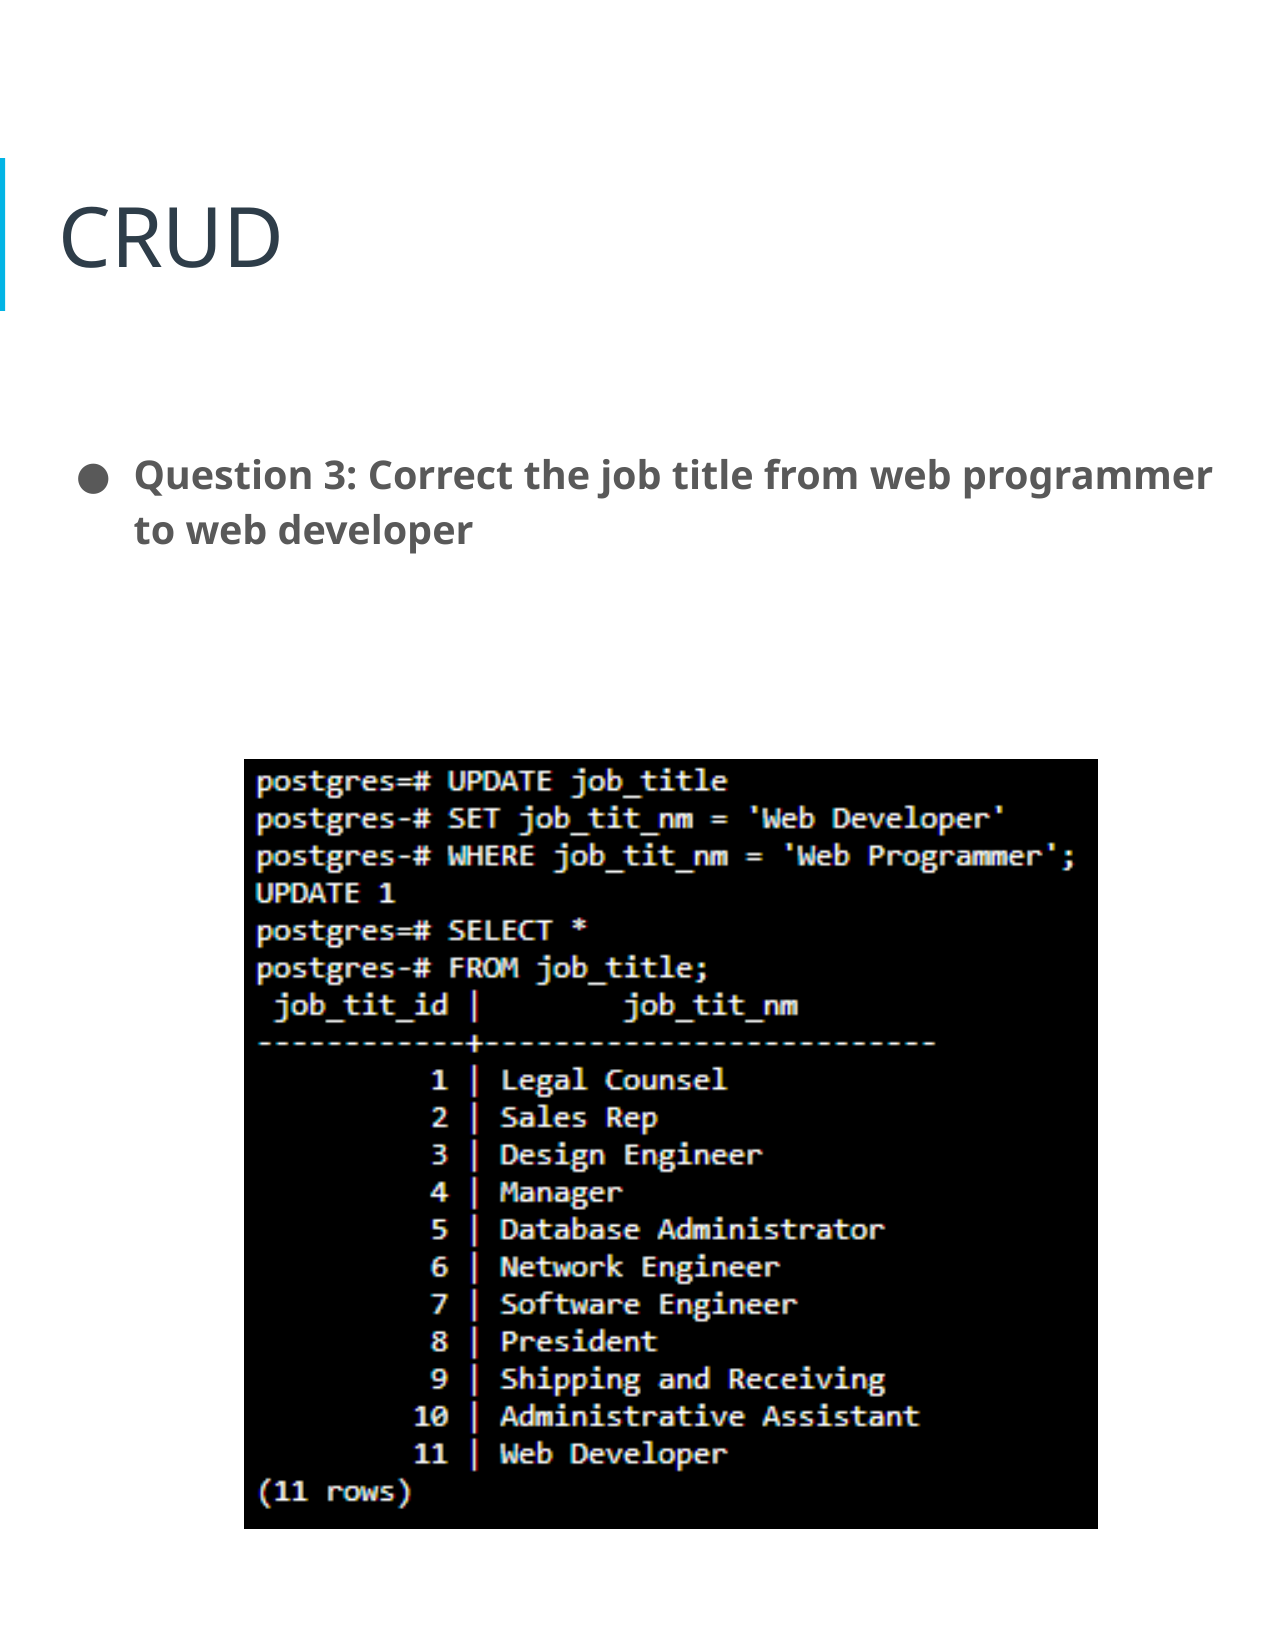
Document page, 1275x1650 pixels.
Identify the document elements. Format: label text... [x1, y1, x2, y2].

list Question 3: Correct the job title from web programmer to web developer [43, 347, 1232, 1616]
picture [244, 759, 1098, 1530]
title CRUD [43, 142, 1232, 327]
